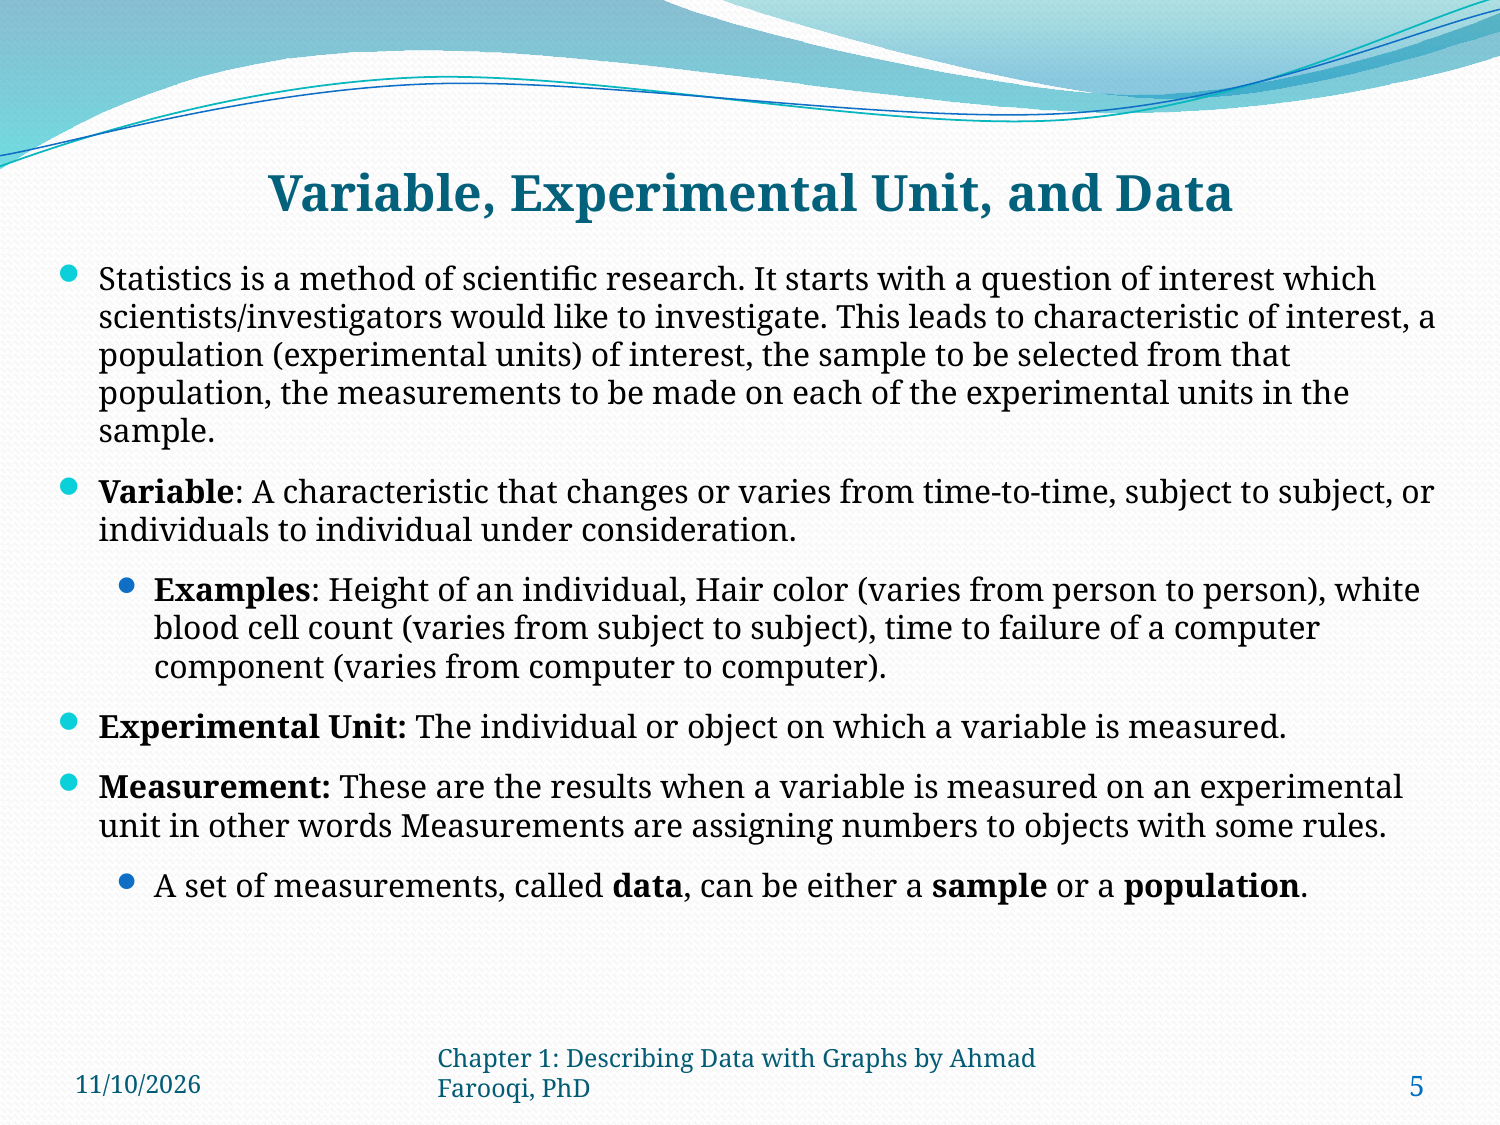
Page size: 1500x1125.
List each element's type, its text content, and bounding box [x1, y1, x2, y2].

title Variable, Experimental Unit, and Data [42, 151, 1461, 240]
slide_number 5 [1299, 1042, 1425, 1103]
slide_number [75, 1042, 425, 1103]
footer Chapter 1: Describing Data with Graphs by Ahmad Farooqi, PhD [437, 1042, 1138, 1103]
list Statistics is a method of scientific research. It starts with a question of interest which scientists/investigators would like to investigate. This leads to characteristic of interest, a population (experimental units) of interest, the sample to be selected from that population, the measurements to be made on each of the experimental units in the sample. Variable: A characteristic that changes or varies from time-to-time, subject to subject, or individuals to individual under consideration. Examples: Height of an individual, Hair color (varies from person to person), white blood cell count (varies from subject to subject), time to failure of a computer component (varies from computer to computer). Experimental Unit: The individual or object on which a variable is measured. Measurement: These are the results when a variable is measured on an experimental unit in other words Measurements are assigning numbers to objects with some rules. A set of measurements, called data, can be either a sample or a population. [42, 250, 1461, 917]
